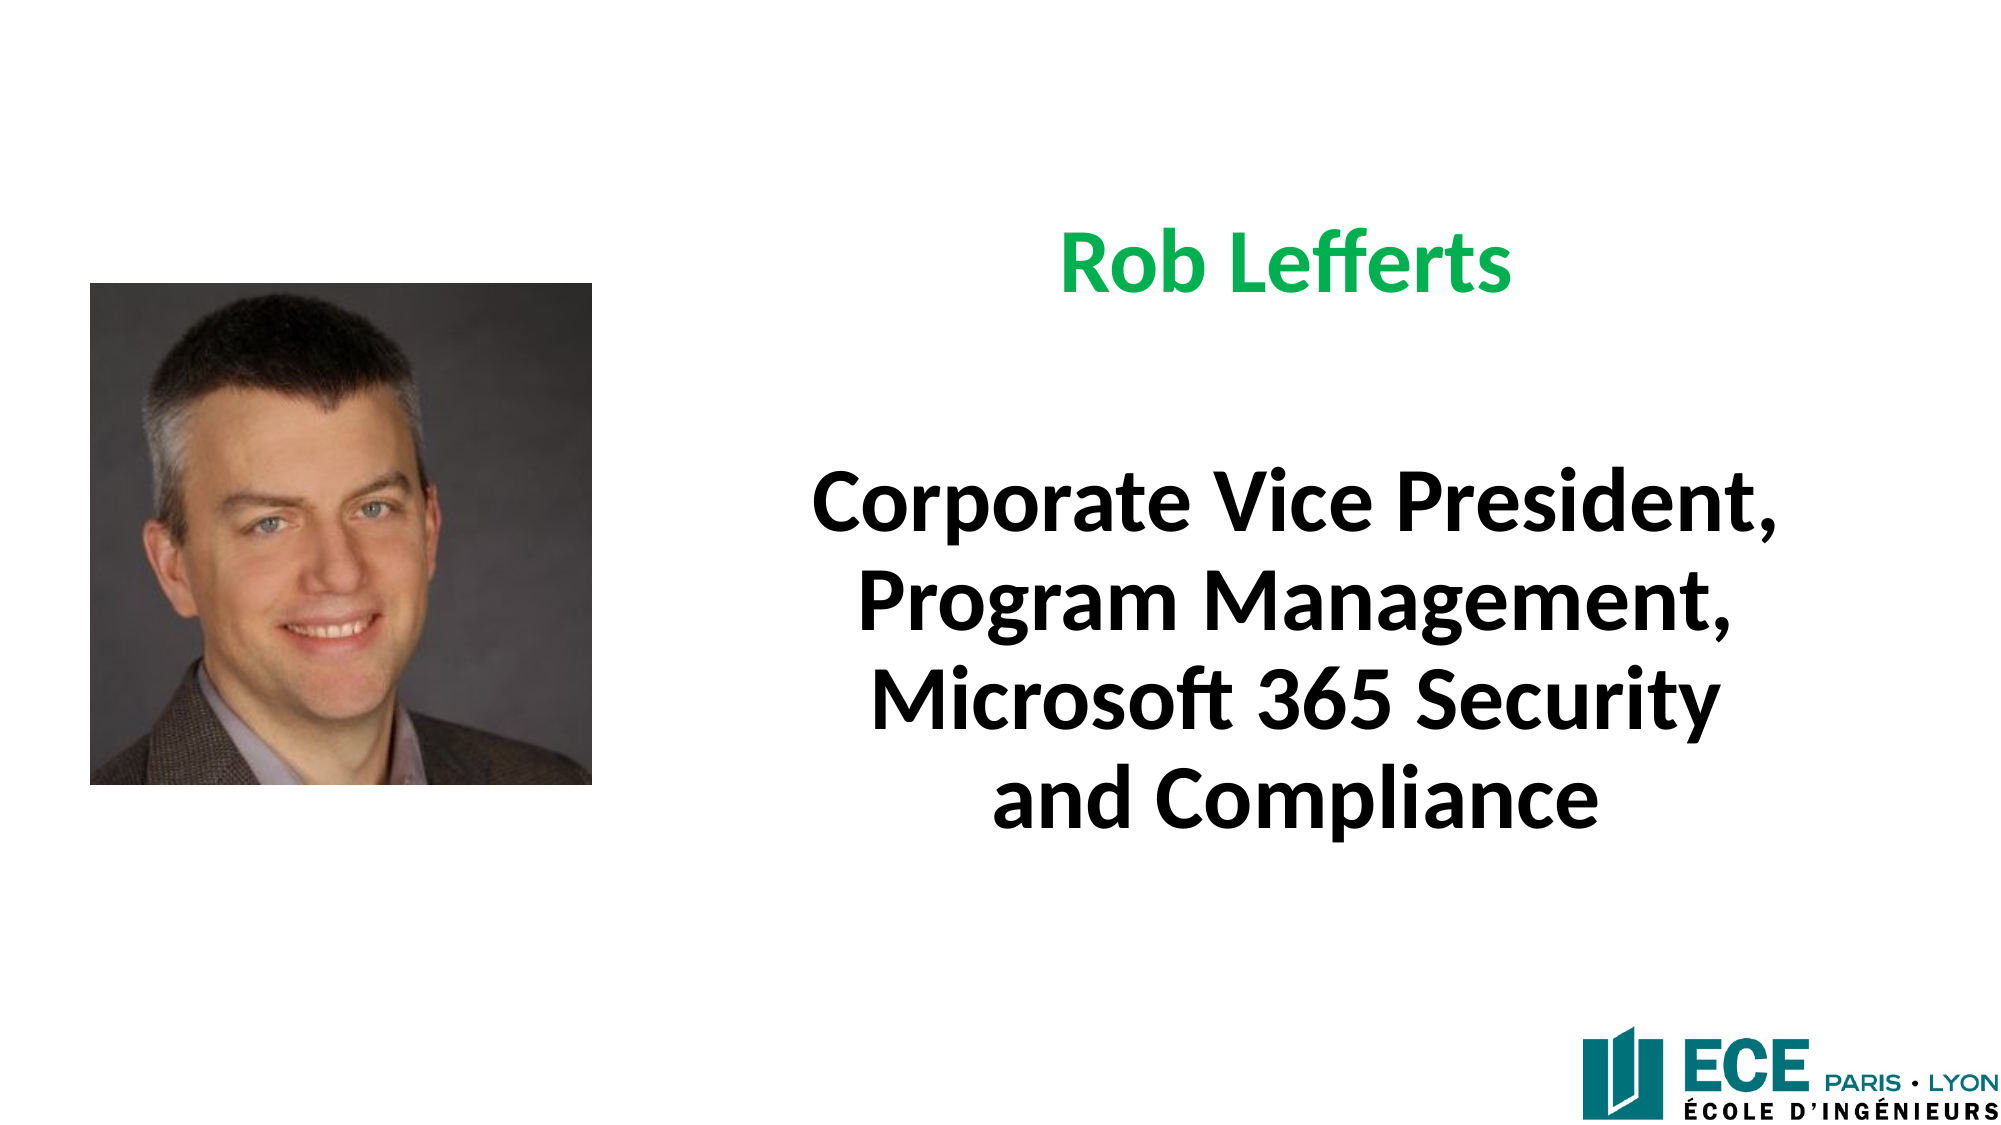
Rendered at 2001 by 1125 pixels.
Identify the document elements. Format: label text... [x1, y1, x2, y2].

text_box Rob Lefferts Corporate Vice President, Program Management, Microsoft 365 Security and Compliance [796, 205, 1797, 856]
picture [1583, 1026, 1998, 1120]
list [89, 283, 592, 785]
